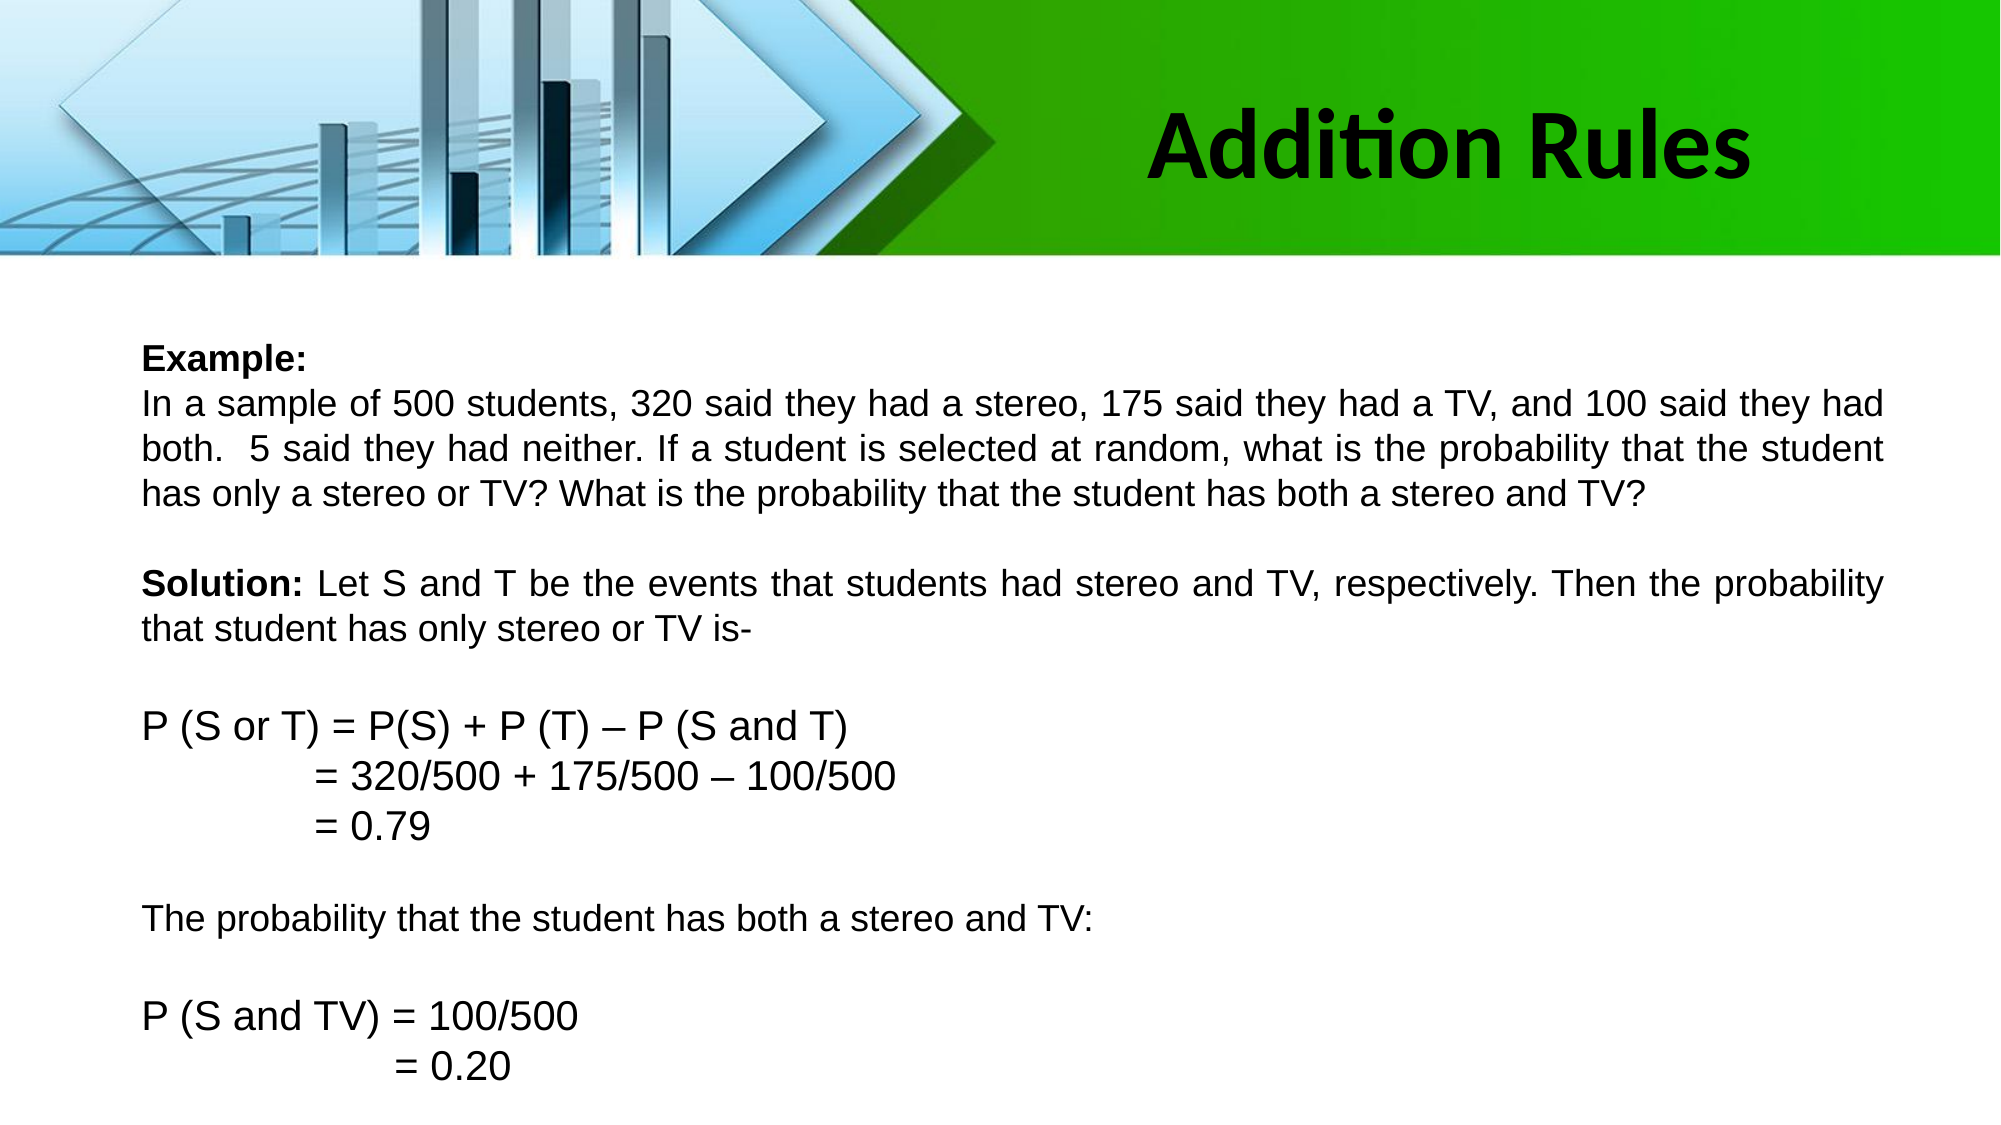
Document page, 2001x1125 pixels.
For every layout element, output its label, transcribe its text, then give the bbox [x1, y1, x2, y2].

title Addition Rules [999, 45, 1900, 233]
picture [0, 0, 2001, 1125]
text_box Example: In a sample of 500 students, 320 said they had a stereo, 175 said they had a TV, and 100 said they had both. 5 said they had neither. If a student is selected at random, what is the probability that the student has only a stereo or TV? What is the probability that the student has both a stereo and TV? Solution: Let S and T be the events that students had stereo and TV, respectively. Then the probability that student has only stereo or TV is- P (S or T) = P(S) + P (T) – P (S and T) = 320/500 + 175/500 – 100/500 = 0.79 The probability that the student has both a stereo and TV: P (S and TV) = 100/500 = 0.20 [126, 326, 1900, 1097]
